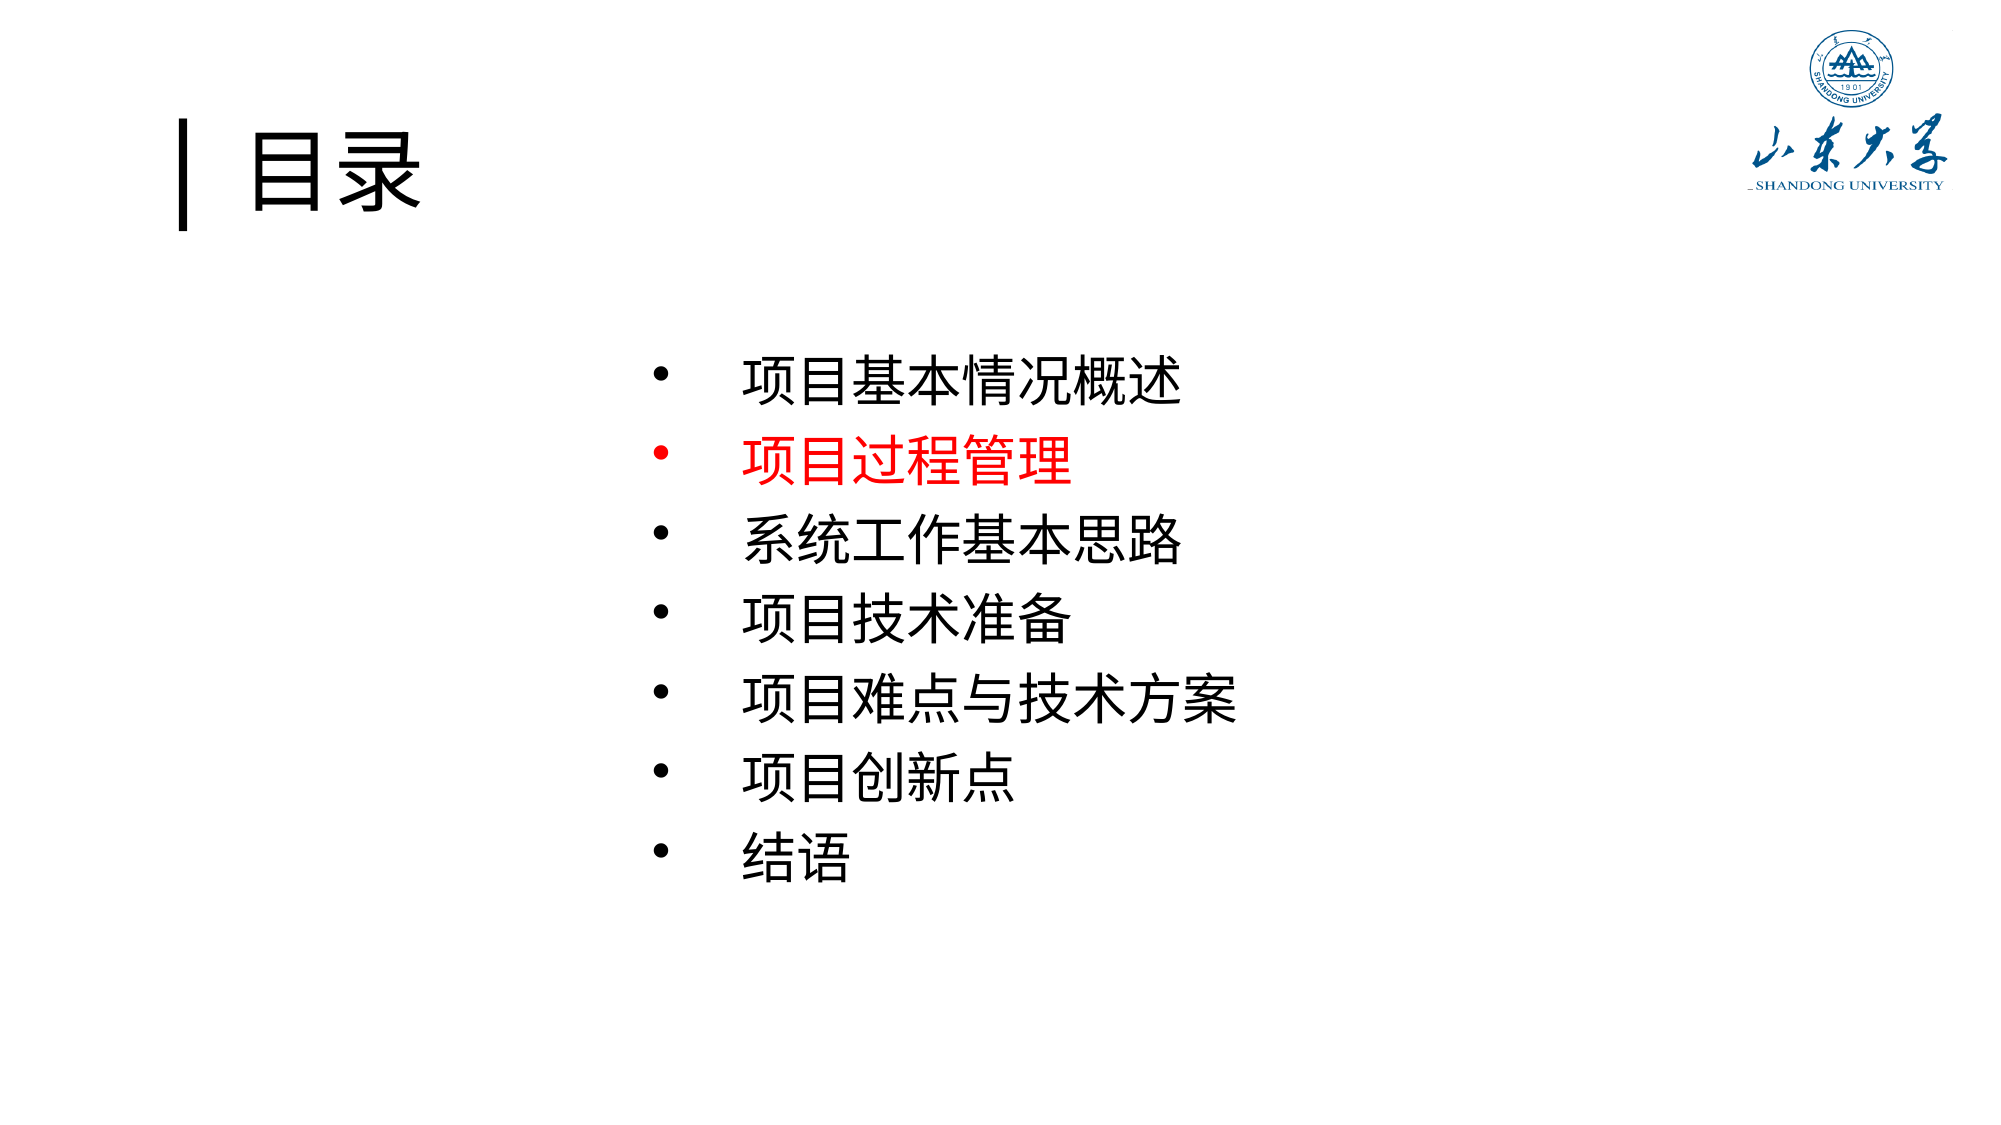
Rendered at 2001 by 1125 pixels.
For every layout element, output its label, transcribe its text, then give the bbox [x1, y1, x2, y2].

title |目录 [137, 59, 1863, 278]
list 项目基本情况概述 项目过程管理 系统工作基本思路 项目技术准备 项目难点与技术方案 项目创新点 结语 [636, 346, 1551, 904]
picture [1747, 28, 1953, 190]
